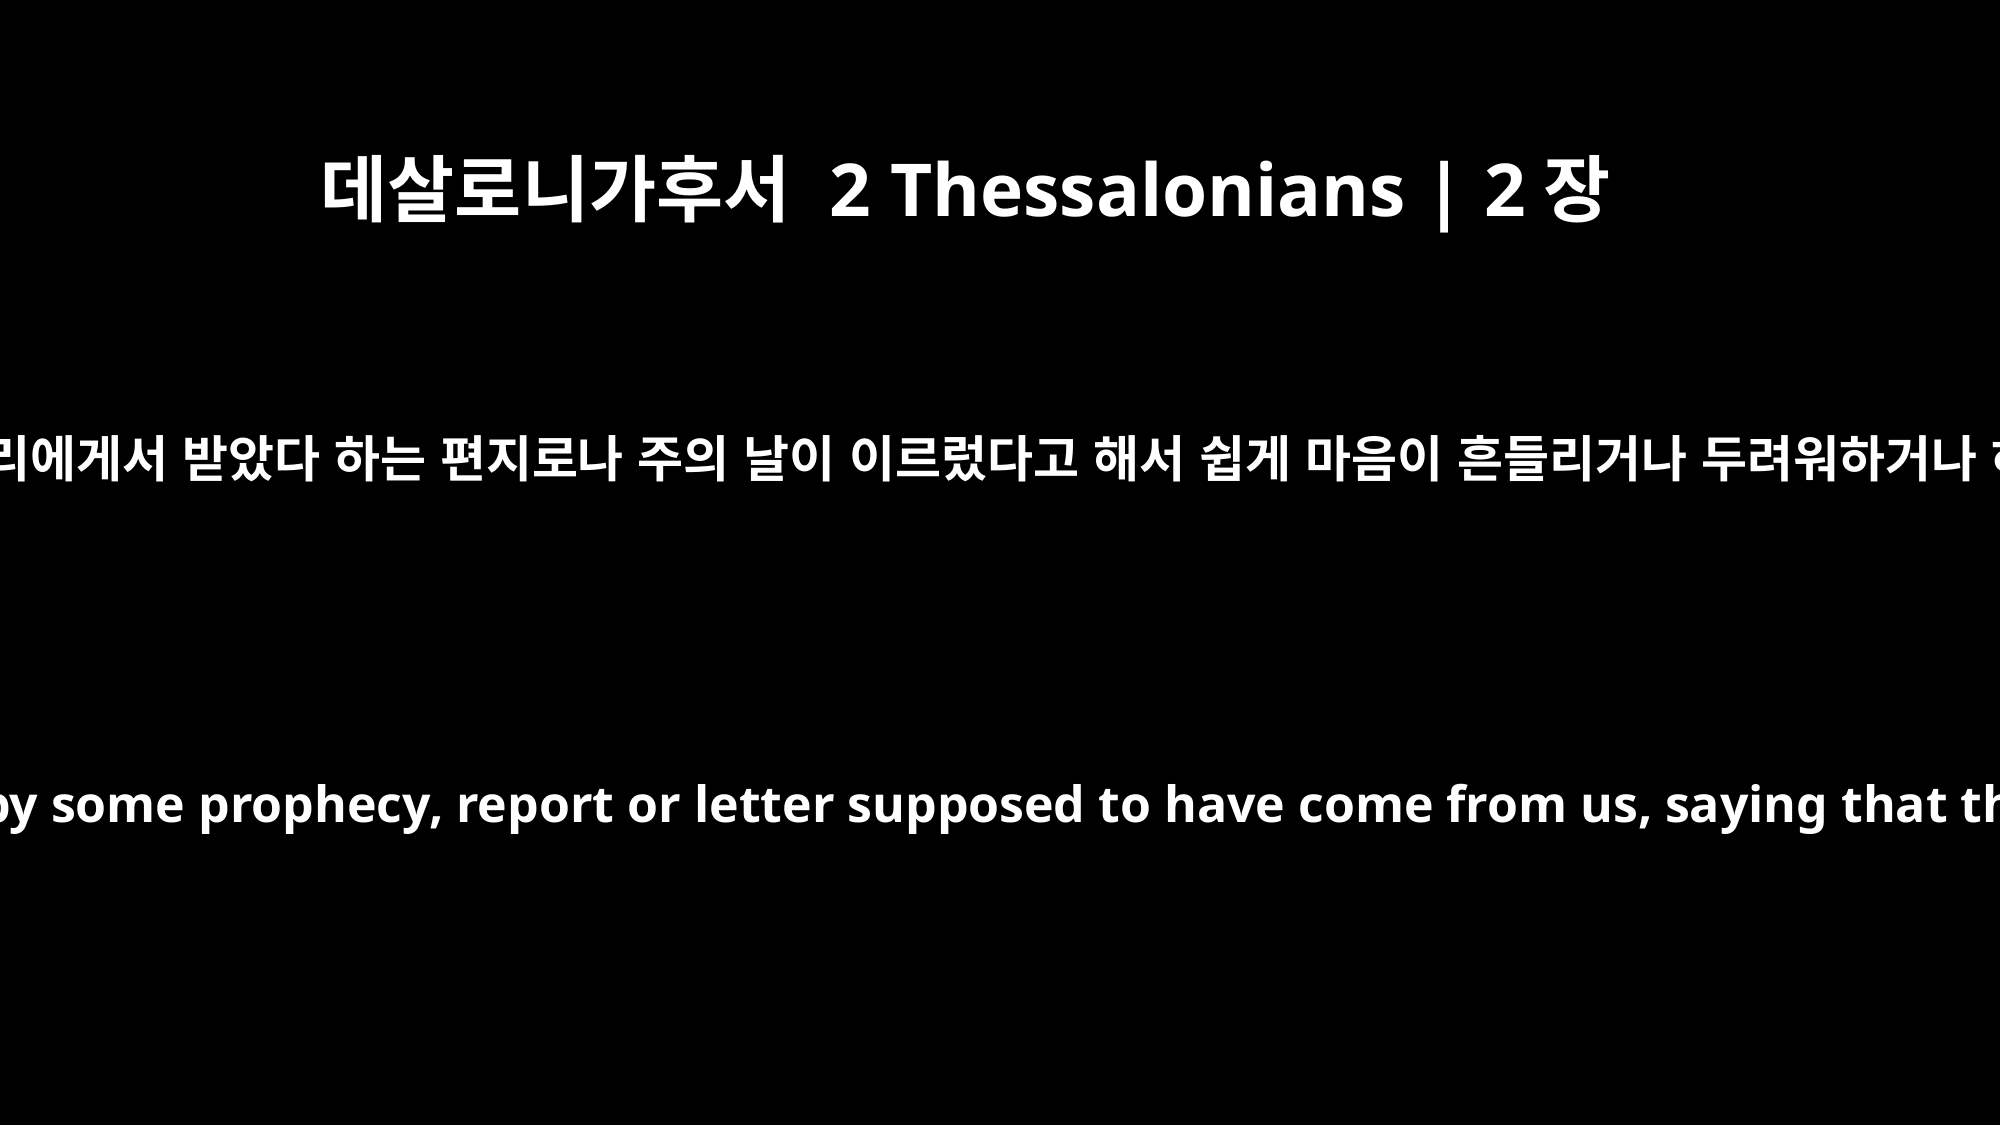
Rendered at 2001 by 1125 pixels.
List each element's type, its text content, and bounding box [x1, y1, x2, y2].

text_box 2 영으로나 또는 말로나 또는 우리에게서 받았다 하는 편지로나 주의 날이 이르렀다고 해서 쉽게 마음이 흔들리거나 두려워하거나 하지 말아야 한다는 것이라 [0, 359, 2000, 495]
text_box 데살로니가후서 2 Thessalonians | 2장 [305, 136, 1626, 239]
text_box not to become easily unsettled or alarmed by some prophecy, report or letter supposed to have come from us, saying that the day of the Lord has already come. [0, 764, 2000, 840]
